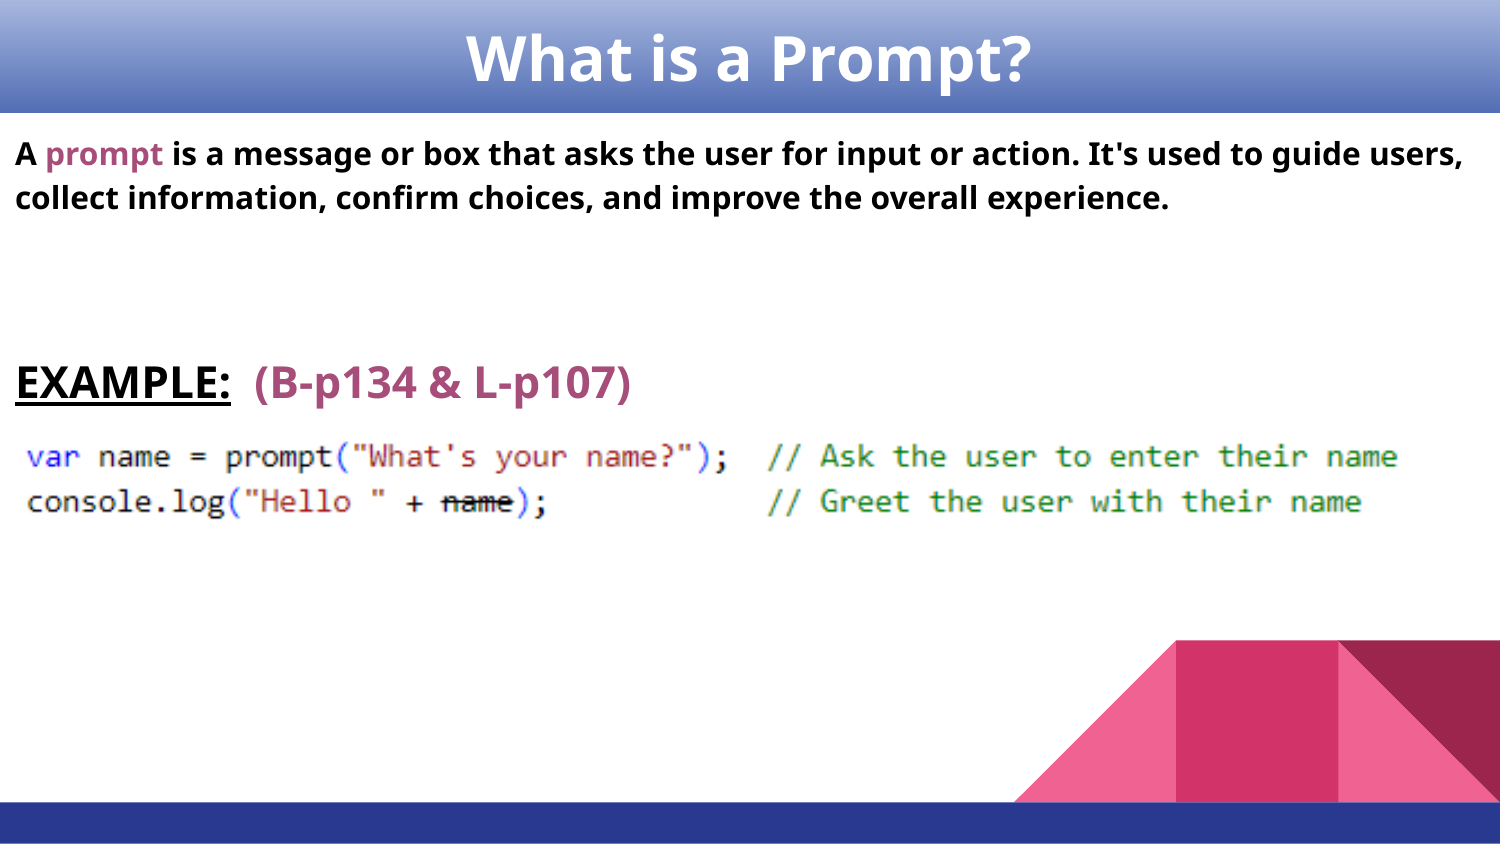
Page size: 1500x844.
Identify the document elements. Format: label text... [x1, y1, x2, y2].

title A prompt is a message or box that asks the user for input or action. It's used to guide users, collect information, confirm choices, and improve the overall experience. EXAMPLE: (B-p134 & L-p107) [0, 113, 1500, 643]
picture [22, 430, 1436, 569]
text_box What is a Prompt? [0, 0, 1500, 113]
